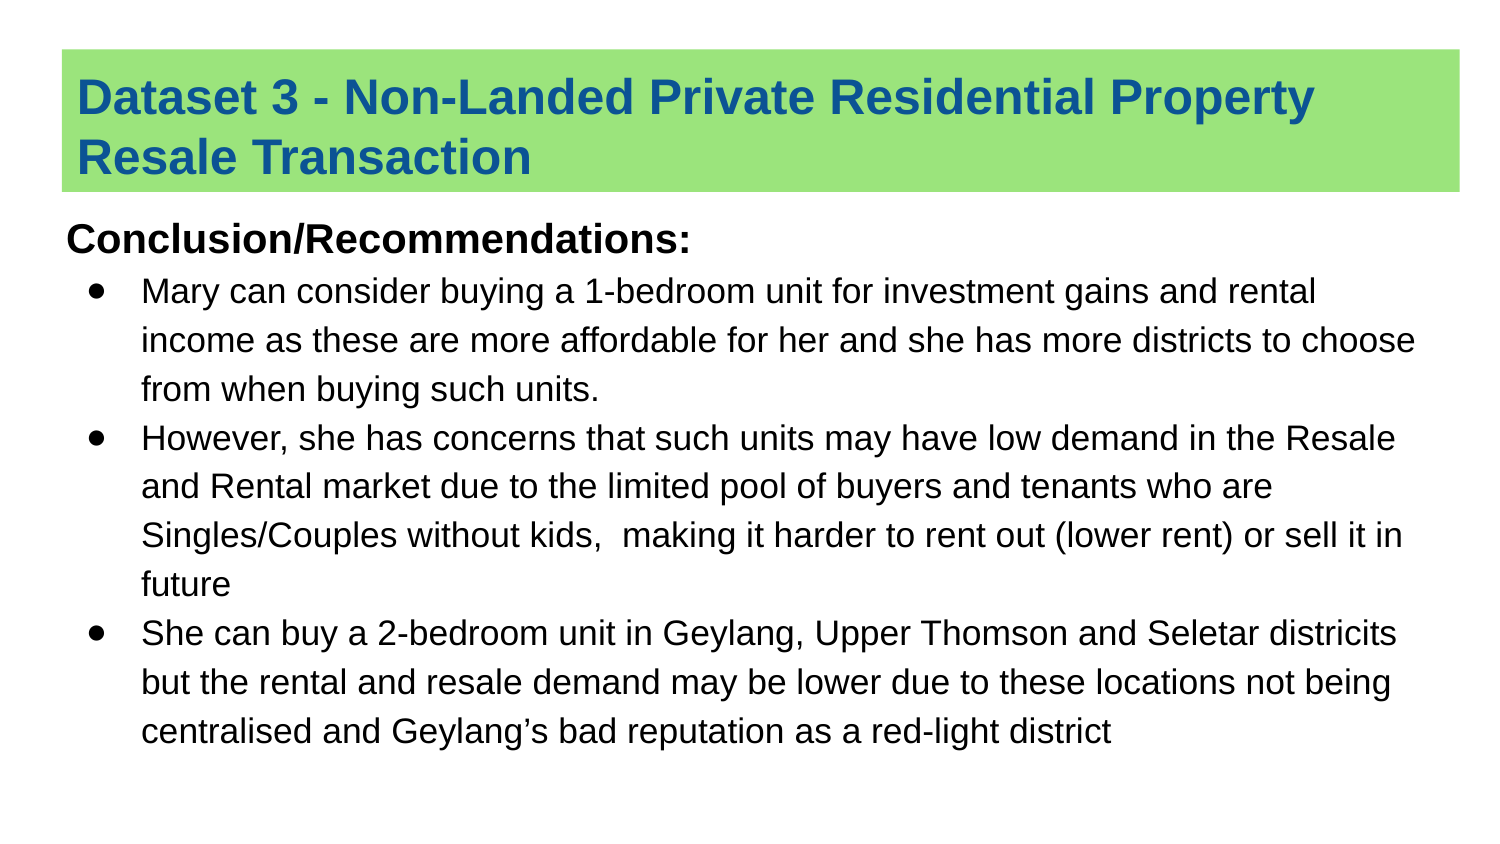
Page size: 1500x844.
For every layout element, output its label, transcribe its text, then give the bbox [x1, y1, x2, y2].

list Conclusion/Recommendations: Mary can consider buying a 1-bedroom unit for investment gains and rental income as these are more affordable for her and she has more districts to choose from when buying such units. However, she has concerns that such units may have low demand in the Resale and Rental market due to the limited pool of buyers and tenants who are Singles/Couples without kids, making it harder to rent out (lower rent) or sell it in future She can buy a 2-bedroom unit in Geylang, Upper Thomson and Seletar districits but the rental and resale demand may be lower due to these locations not being centralised and Geylang’s bad reputation as a red-light district [51, 189, 1449, 750]
title Dataset 3 - Non-Landed Private Residential Property Resale Transaction [61, 49, 1460, 192]
